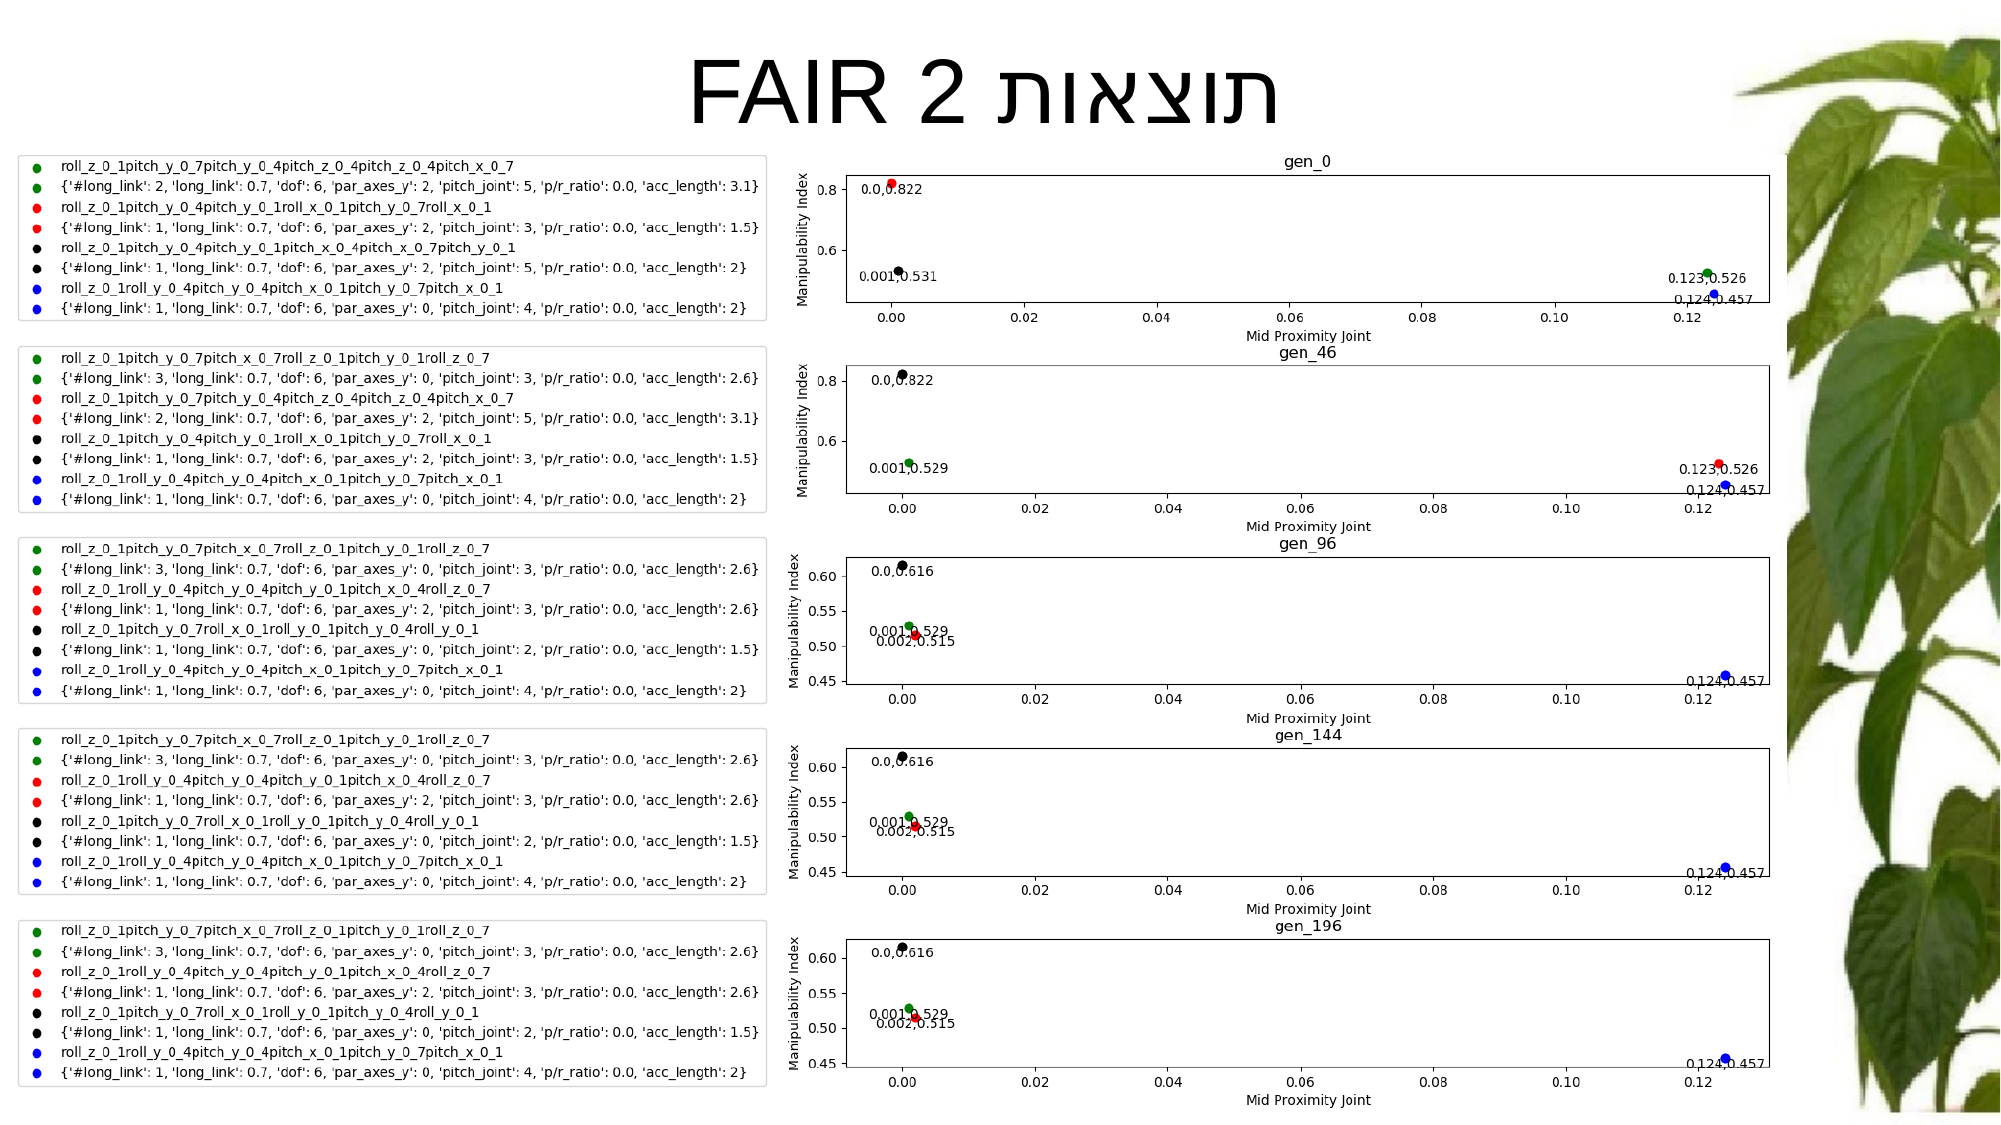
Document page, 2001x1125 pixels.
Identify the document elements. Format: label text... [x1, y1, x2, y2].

title תוצאות FAIR 2 [85, 0, 1886, 188]
picture [0, 0, 2001, 1125]
